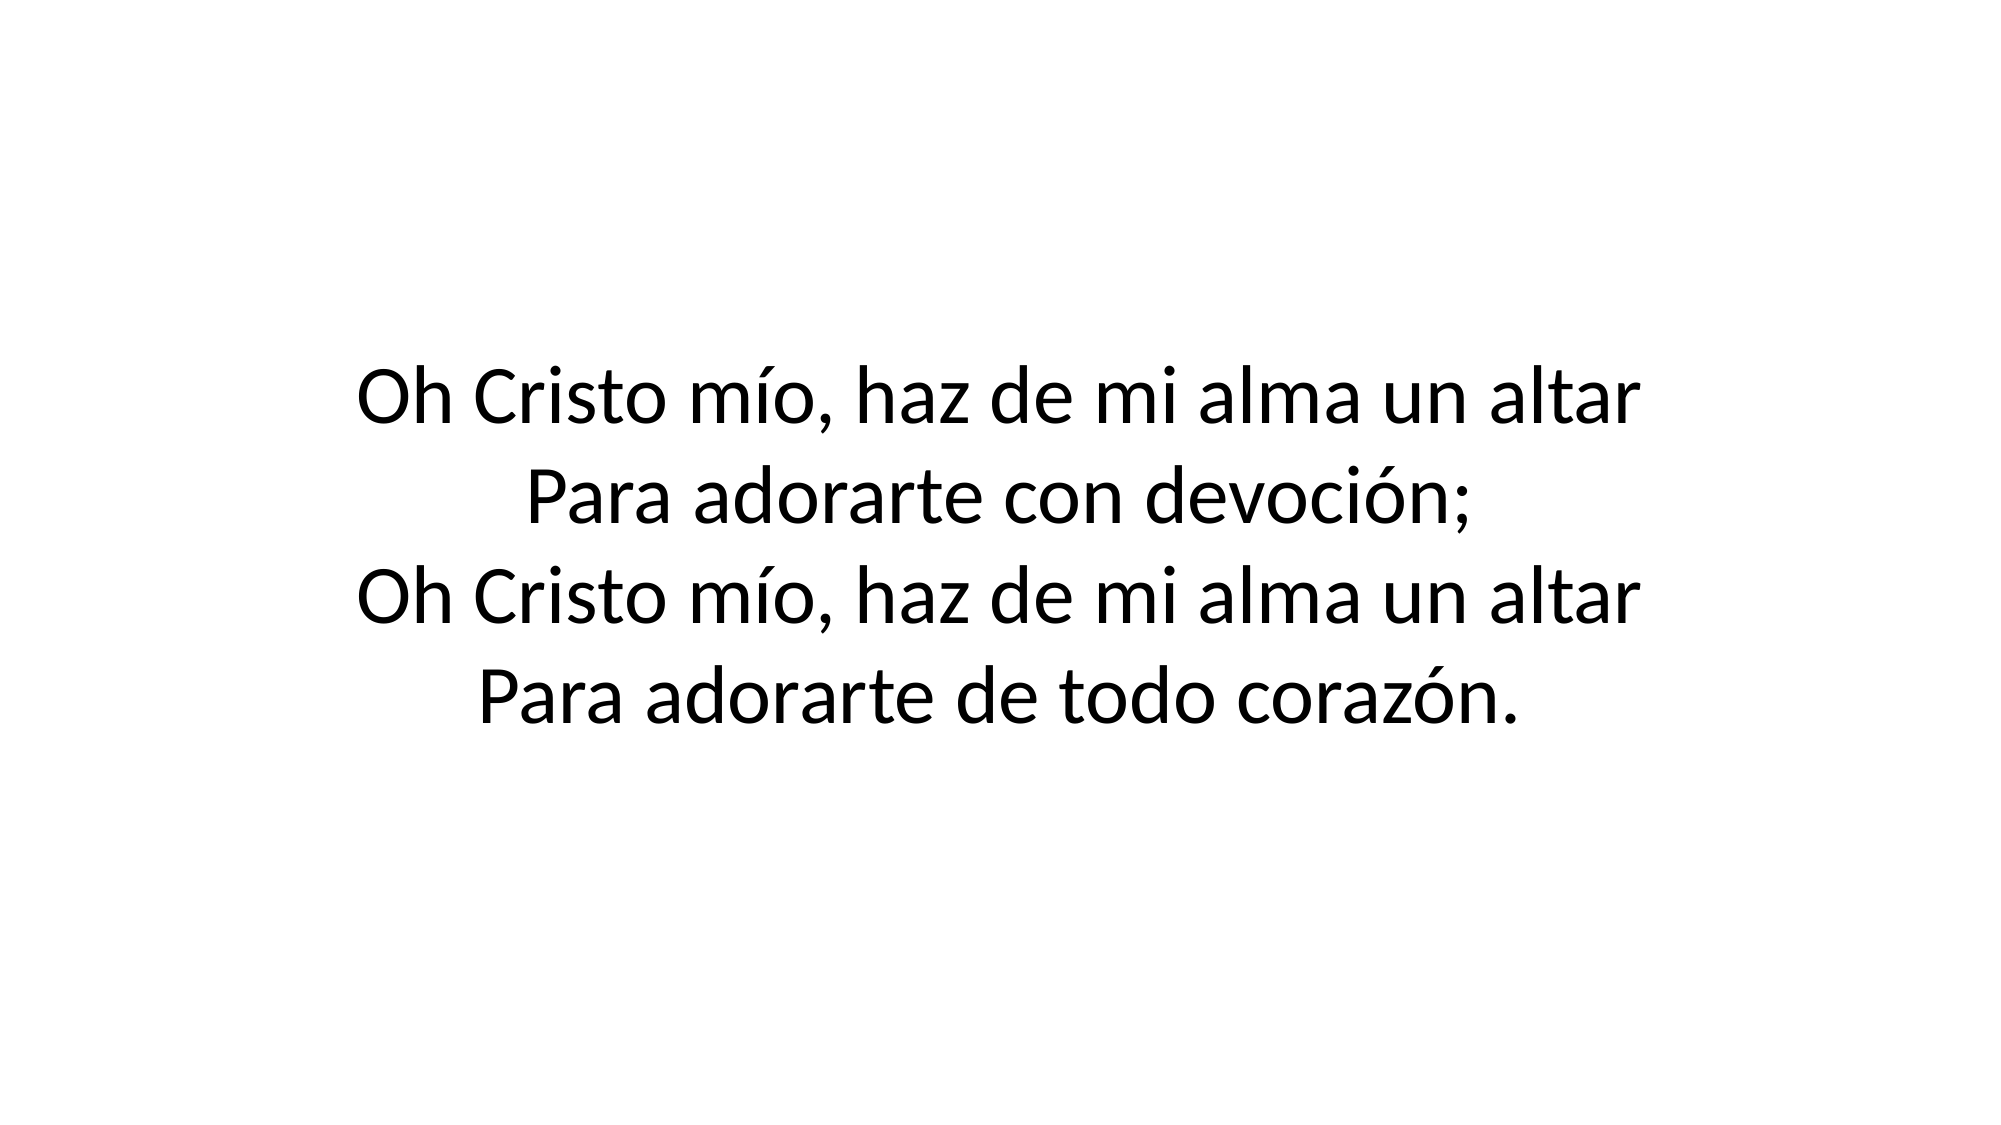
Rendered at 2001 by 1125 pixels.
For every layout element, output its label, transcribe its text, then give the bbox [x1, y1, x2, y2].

text_box Oh Cristo mío, haz de mi alma un altar Para adorarte con devoción; Oh Cristo mío, haz de mi alma un altar Para adorarte de todo corazón. [0, 332, 2000, 748]
